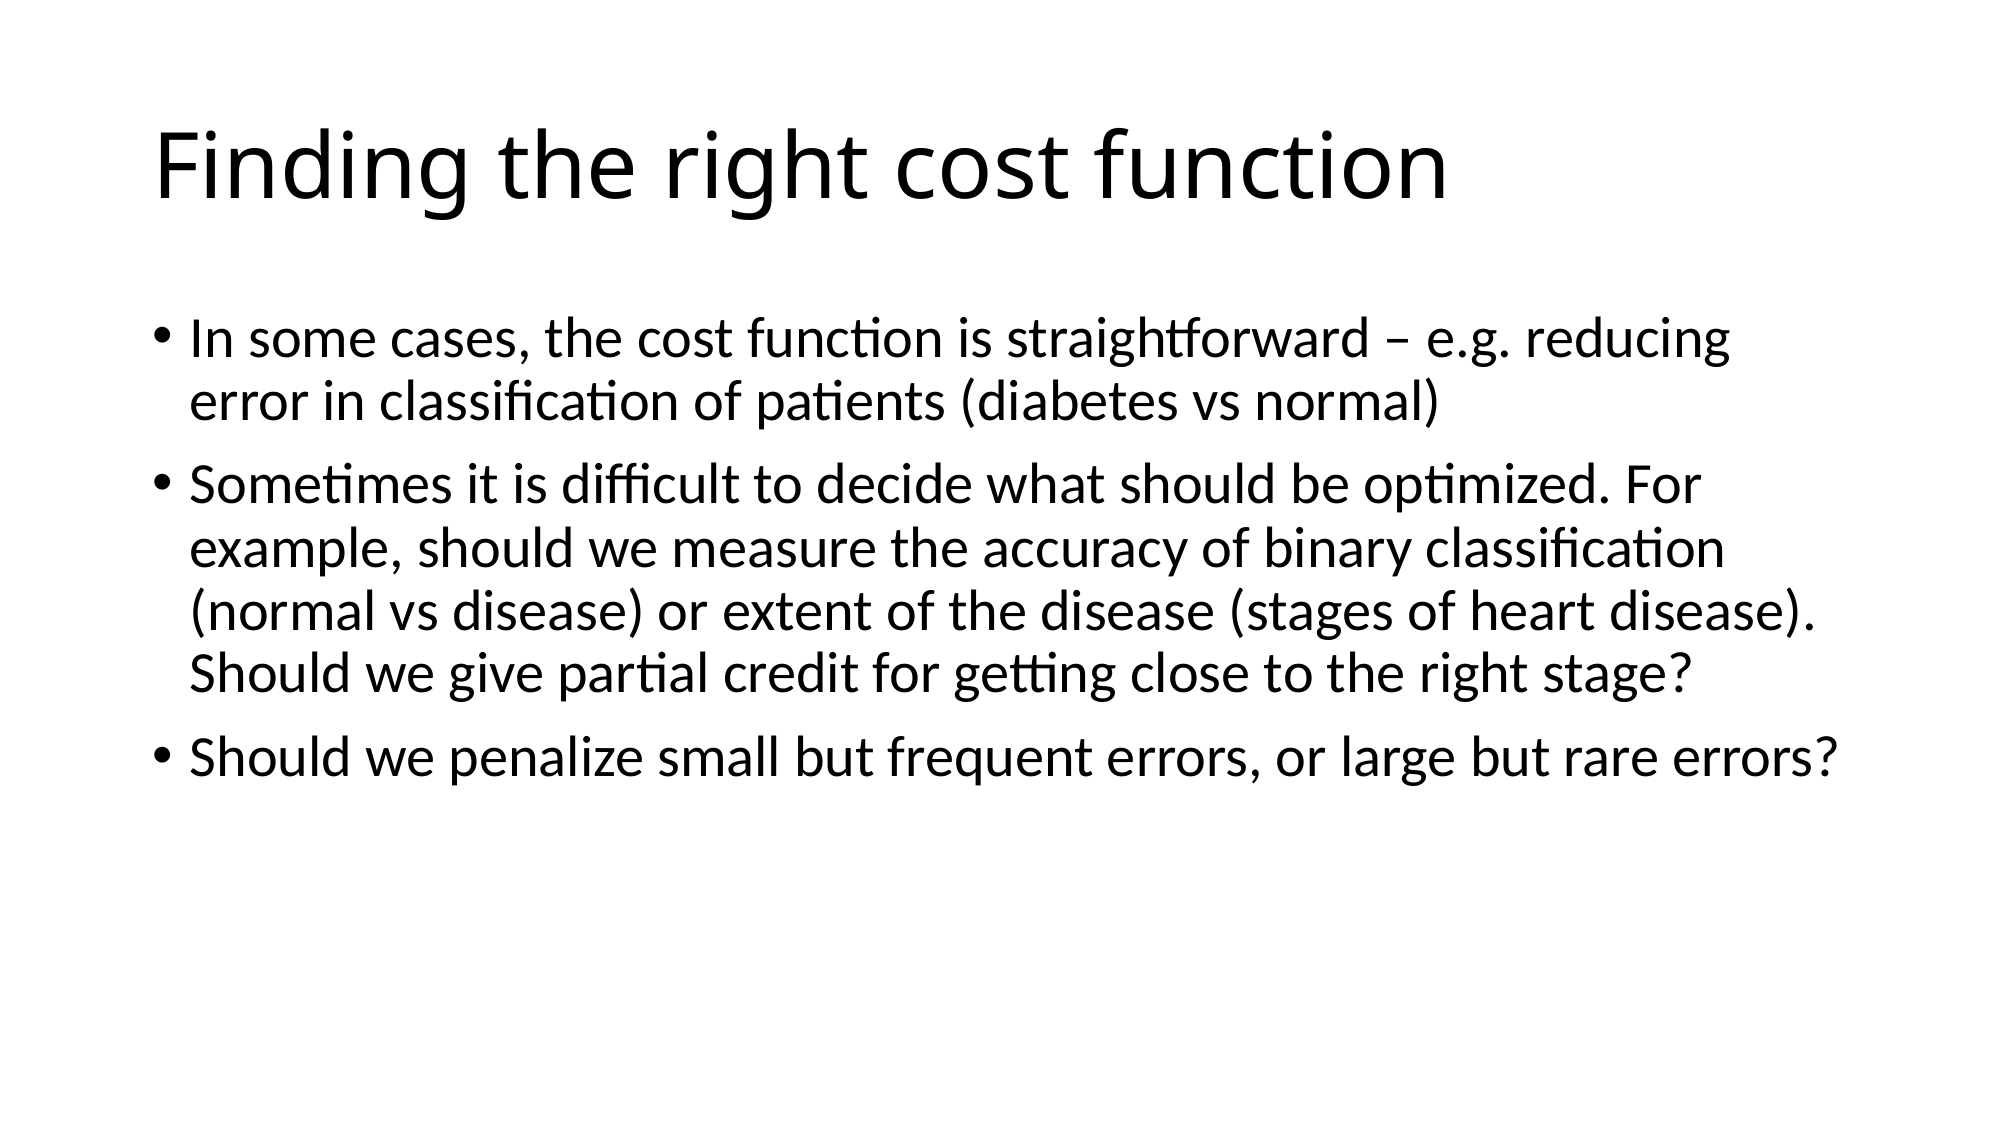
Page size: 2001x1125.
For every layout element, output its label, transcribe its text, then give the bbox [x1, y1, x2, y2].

list In some cases, the cost function is straightforward – e.g. reducing error in classification of patients (diabetes vs normal) Sometimes it is diﬃcult to decide what should be optimized. For example, should we measure the accuracy of binary classification (normal vs disease) or extent of the disease (stages of heart disease). Should we give partial credit for getting close to the right stage? Should we penalize small but frequent errors, or large but rare errors? [137, 299, 1863, 1014]
title Finding the right cost function [137, 59, 1863, 278]
